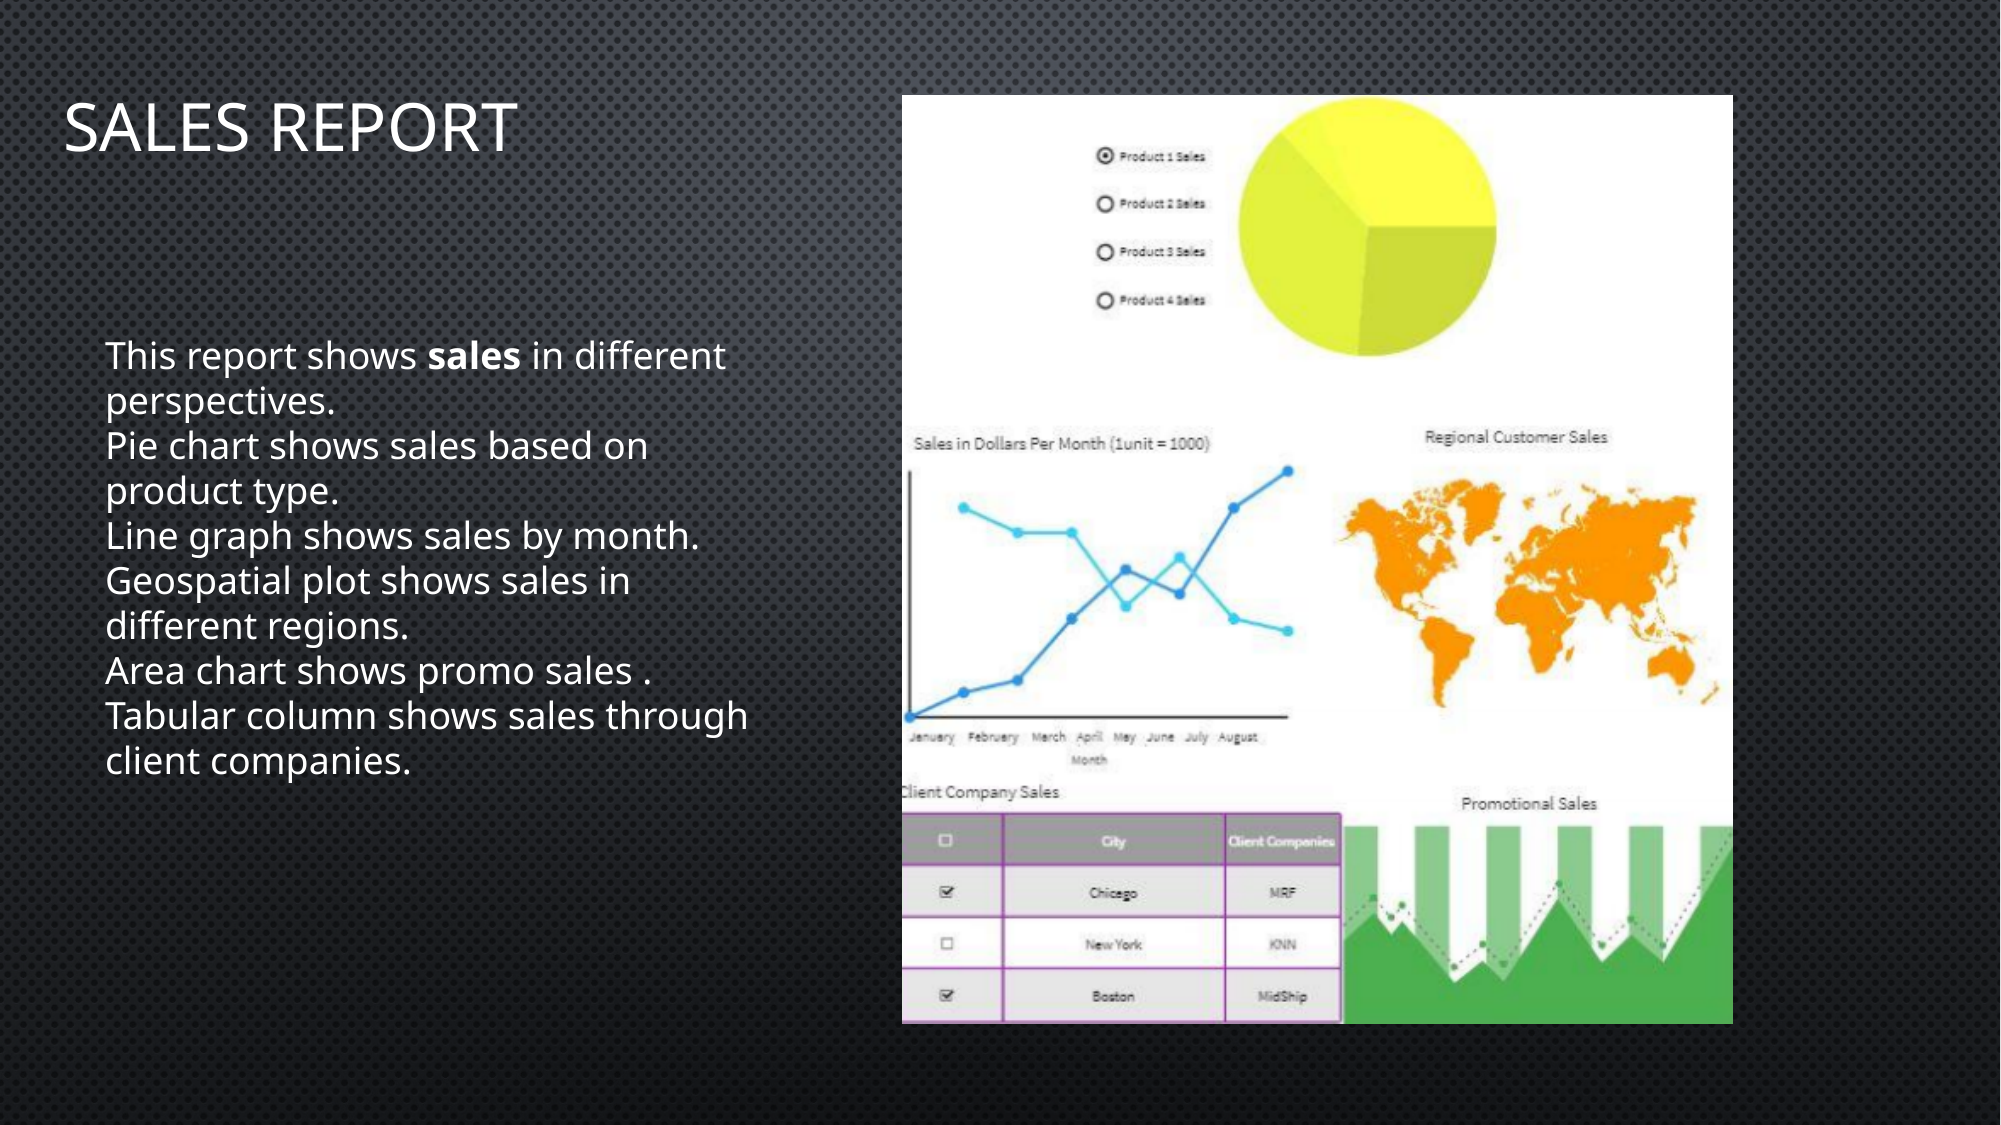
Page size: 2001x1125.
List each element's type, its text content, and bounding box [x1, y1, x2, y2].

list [902, 95, 1733, 1025]
text_box This report shows sales in different perspectives. Pie chart shows sales based on product type. Line graph shows sales by month. Geospatial plot shows sales in different regions. Area chart shows promo sales . Tabular column shows sales through client companies. [90, 324, 781, 790]
title Sales Report [31, 26, 842, 224]
